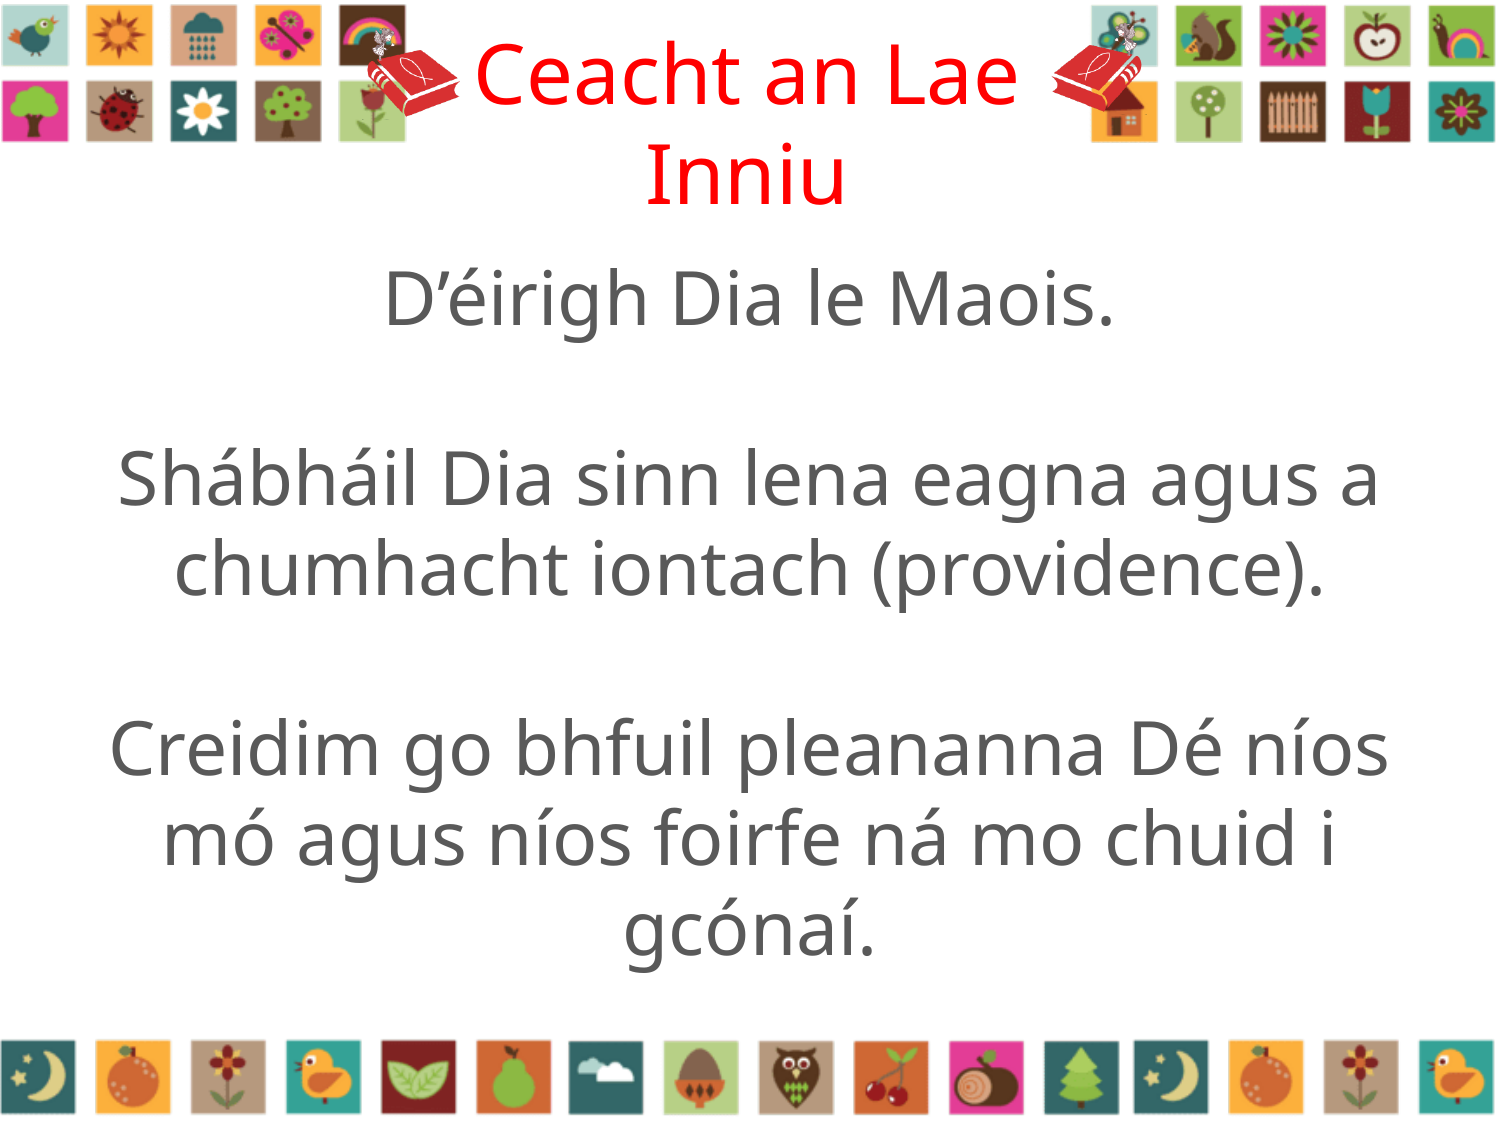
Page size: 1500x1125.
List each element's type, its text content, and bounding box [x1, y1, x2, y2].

picture [1020, 3, 1500, 150]
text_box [0, 1028, 1500, 1118]
picture [0, 3, 492, 150]
text_box Ceacht an Lae Inniu [414, 13, 1080, 229]
text_box D’éirigh Dia le Maois. Shábháil Dia sinn lena eagna agus a chumhacht iontach (providence). Creidim go bhfuil pleananna Dé níos mó agus níos foirfe ná mo chuid i gcónaí. [76, 243, 1424, 979]
